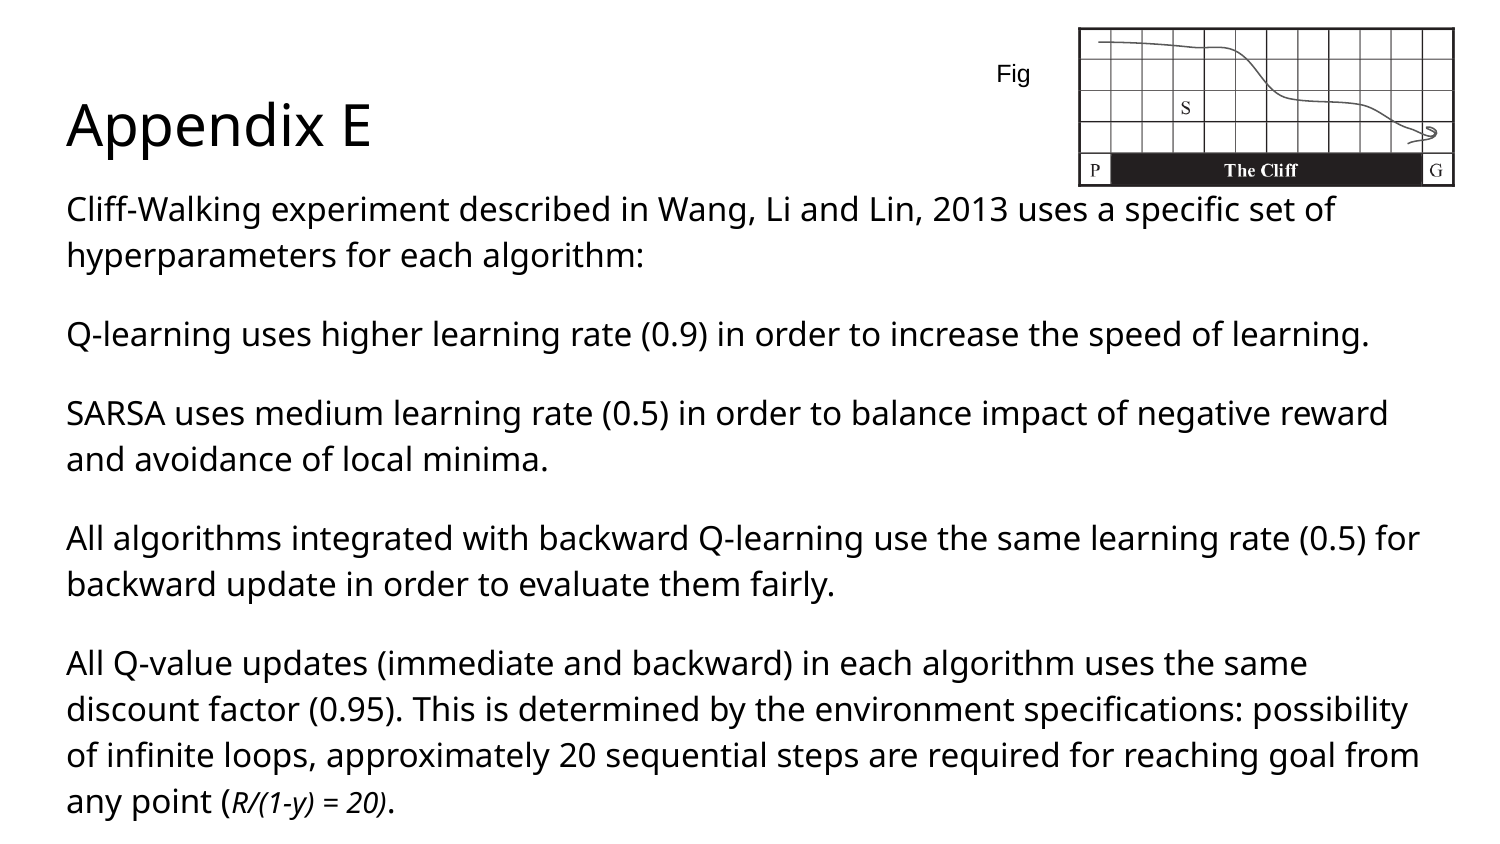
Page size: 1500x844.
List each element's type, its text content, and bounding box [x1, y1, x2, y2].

picture [1052, 15, 1475, 196]
title Appendix E [51, 72, 1047, 166]
list Cliff-Walking experiment described in Wang, Li and Lin, 2013 uses a specific set of hyperparameters for each algorithm: Q-learning uses higher learning rate (0.9) in order to increase the speed of learning. SARSA uses medium learning rate (0.5) in order to balance impact of negative reward and avoidance of local minima. All algorithms integrated with backward Q-learning use the same learning rate (0.5) for backward update in order to evaluate them fairly. All Q-value updates (immediate and backward) in each algorithm uses the same discount factor (0.95). This is determined by the environment specifications: possibility of infinite loops, approximately 20 sequential steps are required for reaching goal from any point (R/(1-y) = 20). [51, 166, 1449, 728]
text_box Fig [962, 42, 1047, 73]
